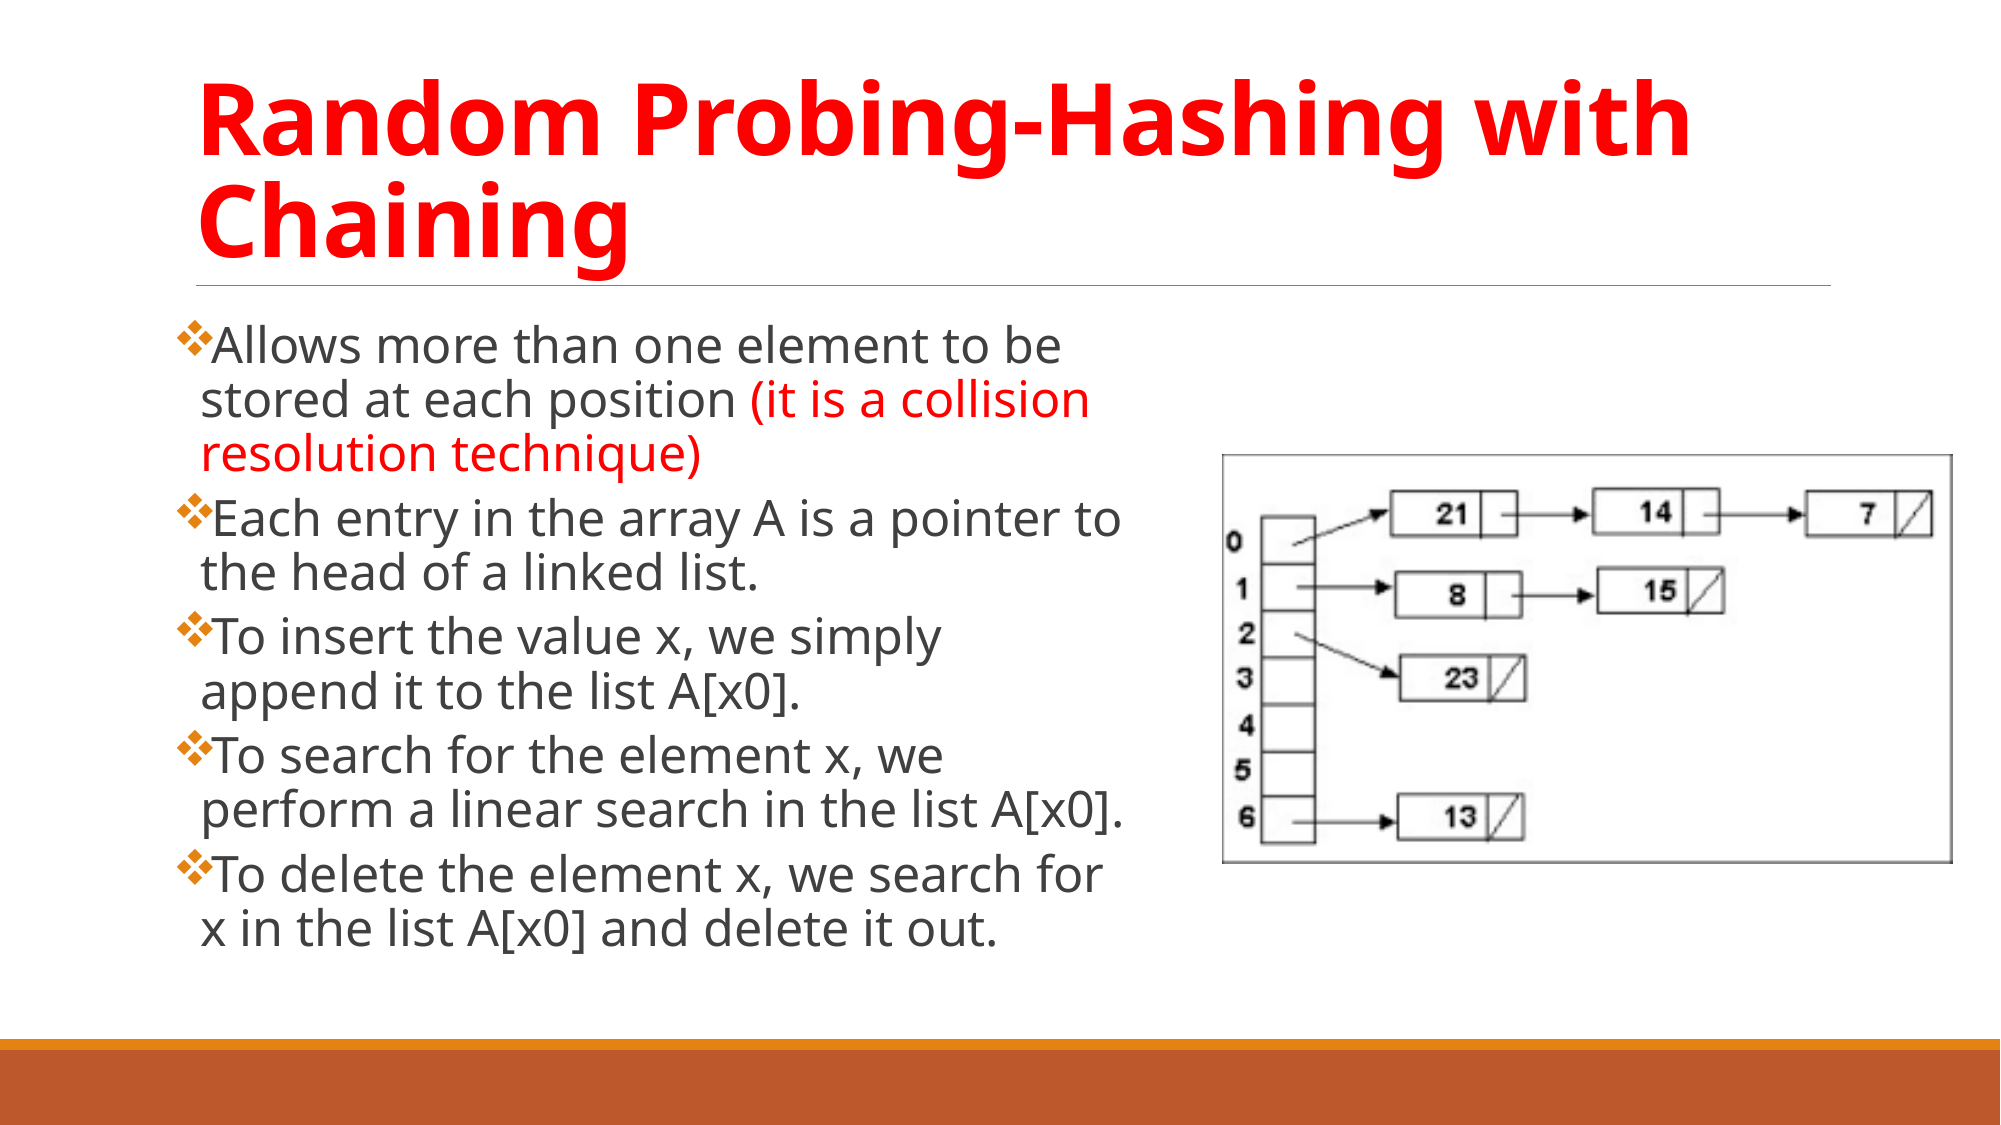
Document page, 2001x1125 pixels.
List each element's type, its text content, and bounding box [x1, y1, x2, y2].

title Random Probing-Hashing with Chaining [180, 47, 1830, 285]
picture [1222, 454, 1954, 864]
list Allows more than one element to be stored at each position (it is a collision resolution technique) Each entry in the array A is a pointer to the head of a linked list. To insert the value x, we simply append it to the list A[x0]. To search for the element x, we perform a linear search in the list A[x0]. To delete the element x, we search for x in the list A[x0] and delete it out. [141, 313, 1136, 973]
